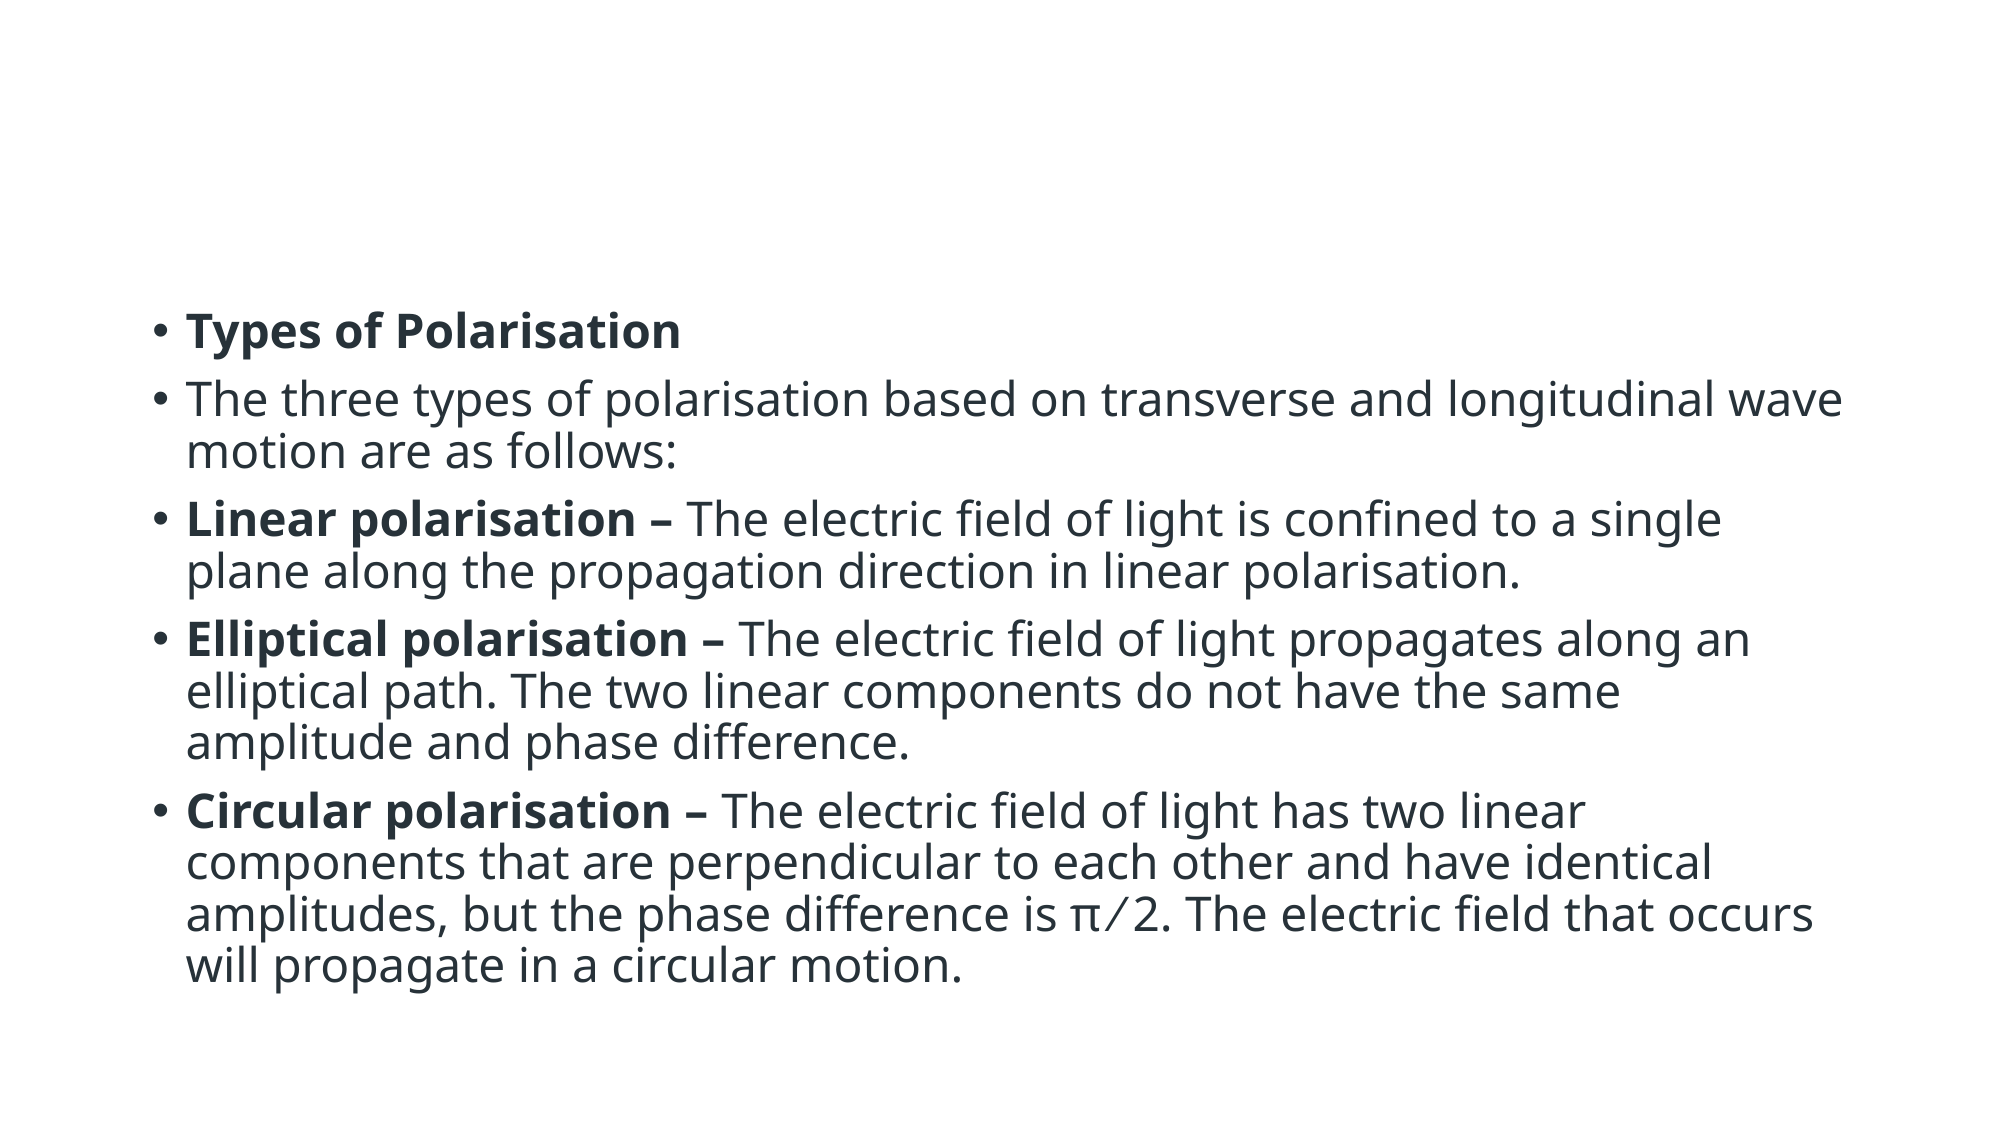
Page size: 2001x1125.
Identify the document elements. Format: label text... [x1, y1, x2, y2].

list Types of Polarisation The three types of polarisation based on transverse and longitudinal wave motion are as follows: Linear polarisation – The electric field of light is confined to a single plane along the propagation direction in linear polarisation. Elliptical polarisation – The electric field of light propagates along an elliptical path. The two linear components do not have the same amplitude and phase difference. Circular polarisation – The electric field of light has two linear components that are perpendicular to each other and have identical amplitudes, but the phase difference is π ⁄ 2. The electric field that occurs will propagate in a circular motion. [137, 299, 1863, 1014]
